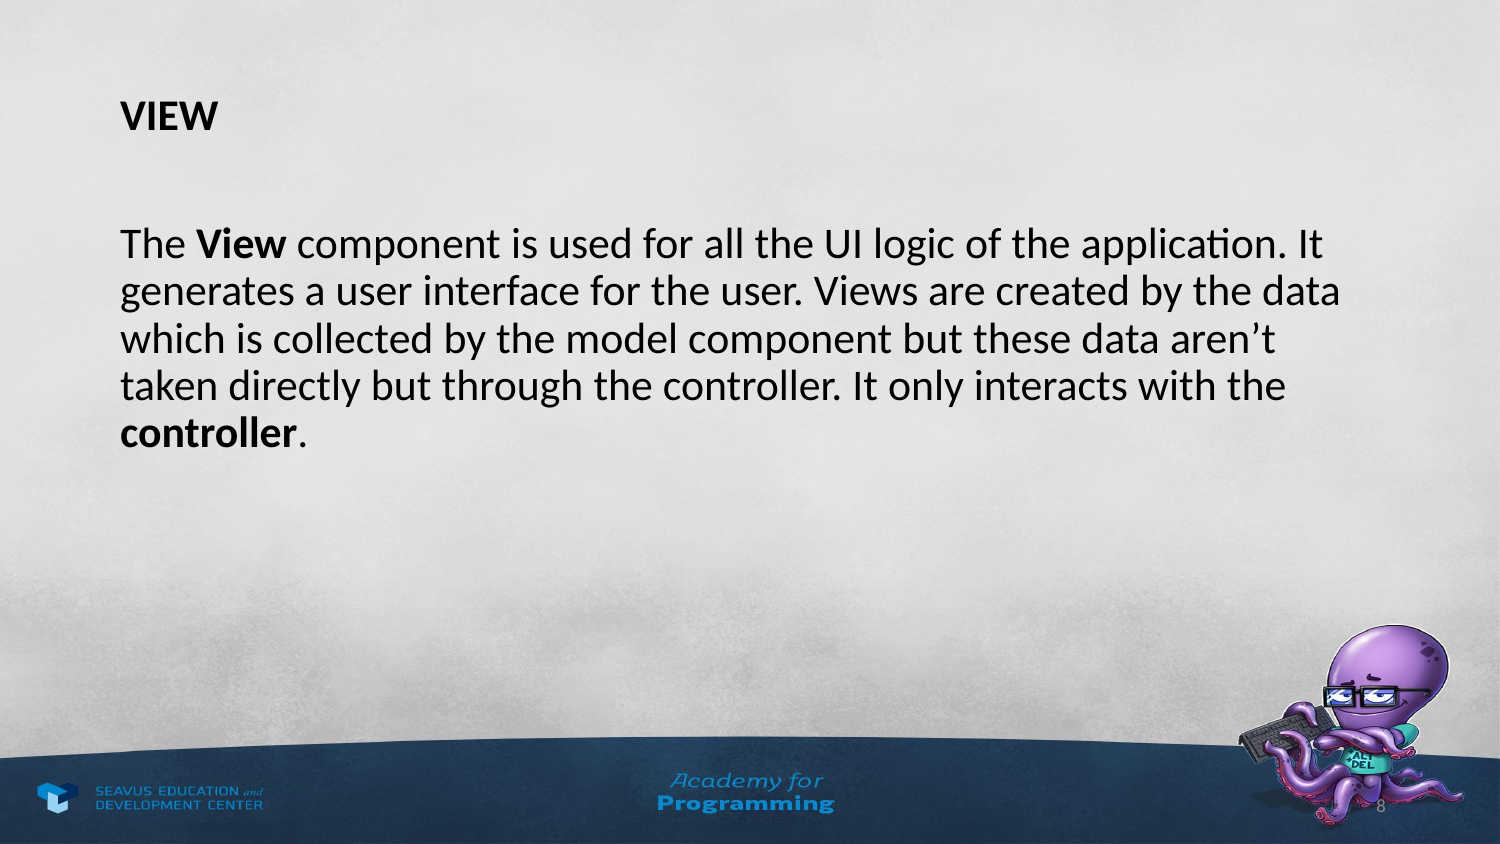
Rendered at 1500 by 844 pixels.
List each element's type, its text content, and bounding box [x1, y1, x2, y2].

list VIEW The View component is used for all the UI logic of the application. It generates a user interface for the user. Views are created by the data which is collected by the model component but these data aren’t taken directly but through the controller. It only interacts with the controller. [85, 87, 1380, 723]
slide_number 8 [1059, 782, 1397, 827]
picture [0, 0, 1500, 844]
